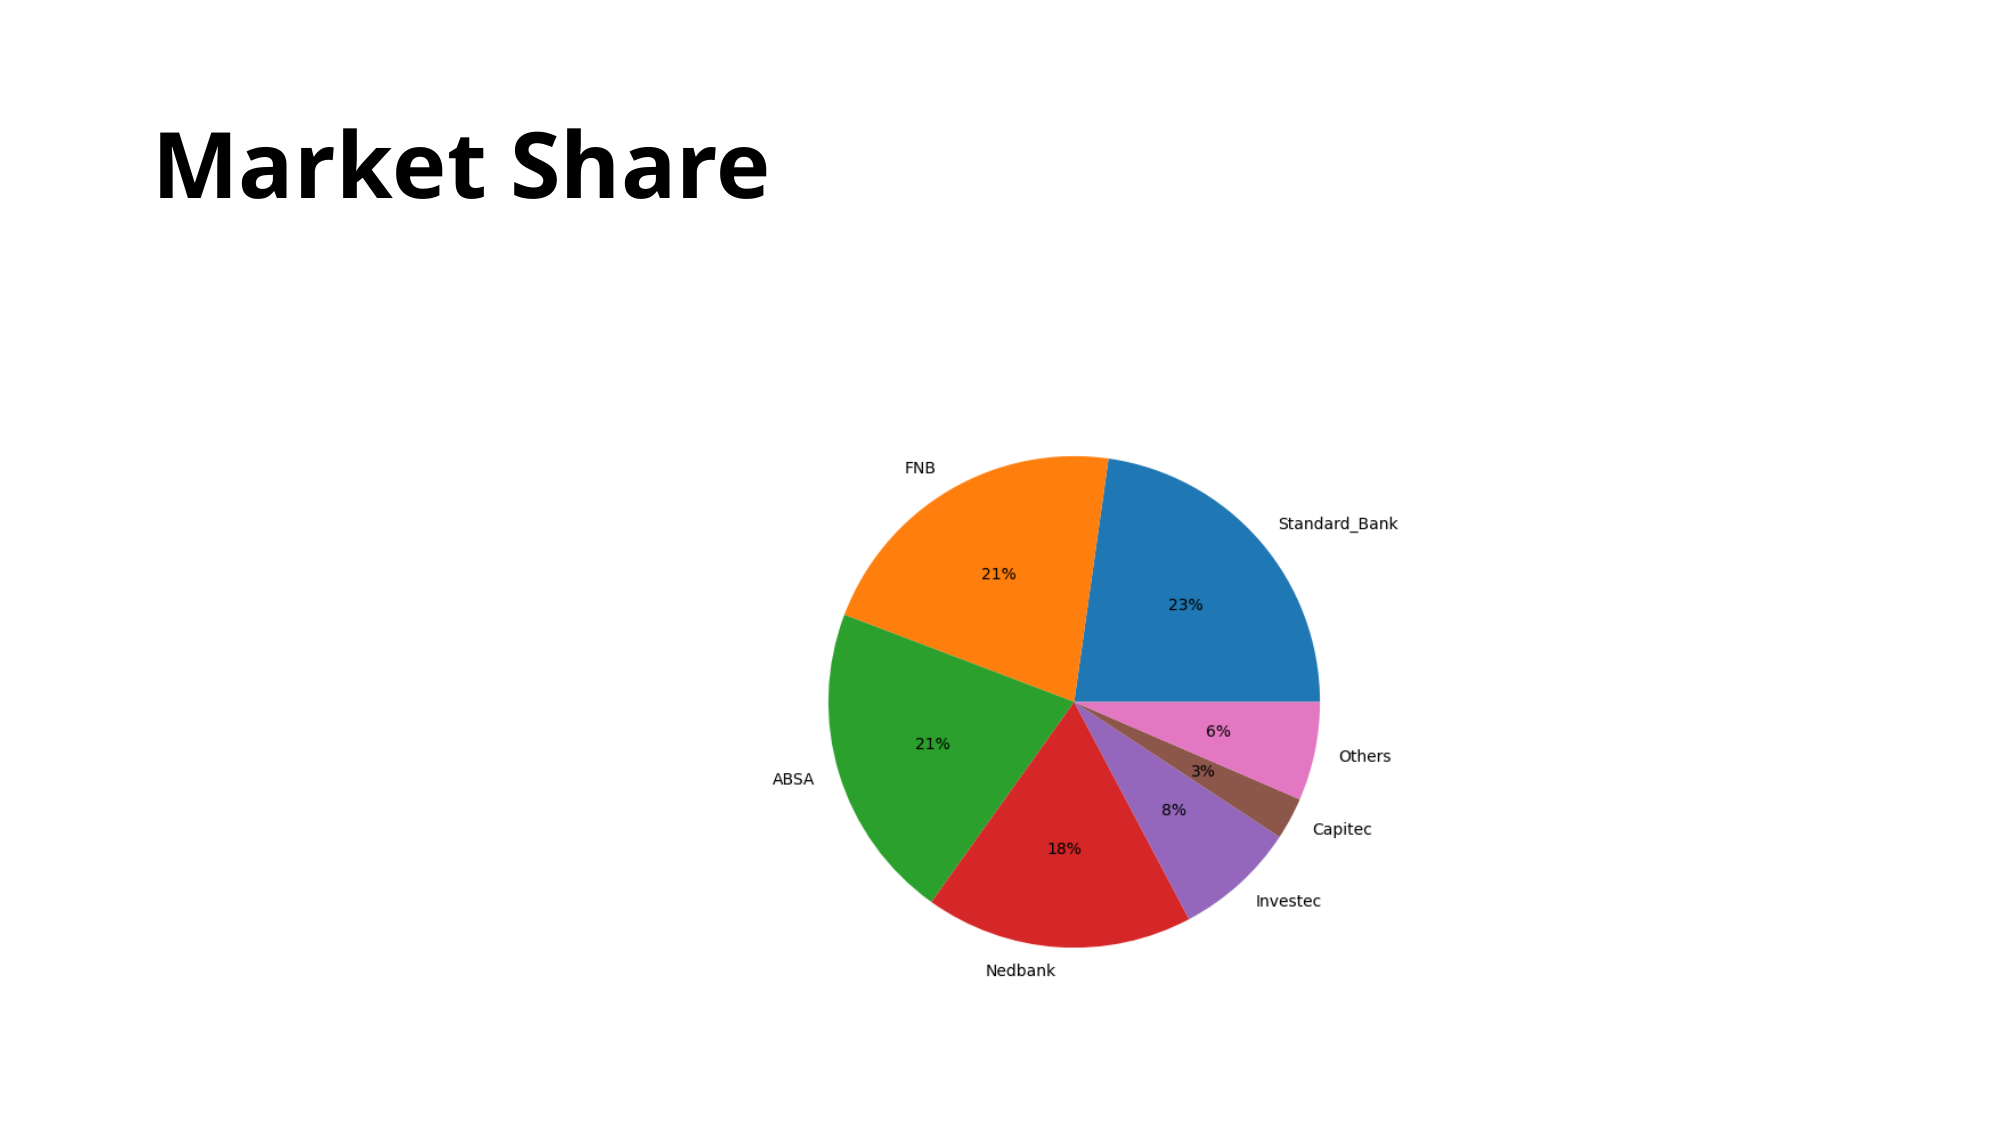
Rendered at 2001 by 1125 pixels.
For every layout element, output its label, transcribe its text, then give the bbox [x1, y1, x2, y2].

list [490, 299, 1630, 1097]
title Market Share [137, 59, 1863, 278]
